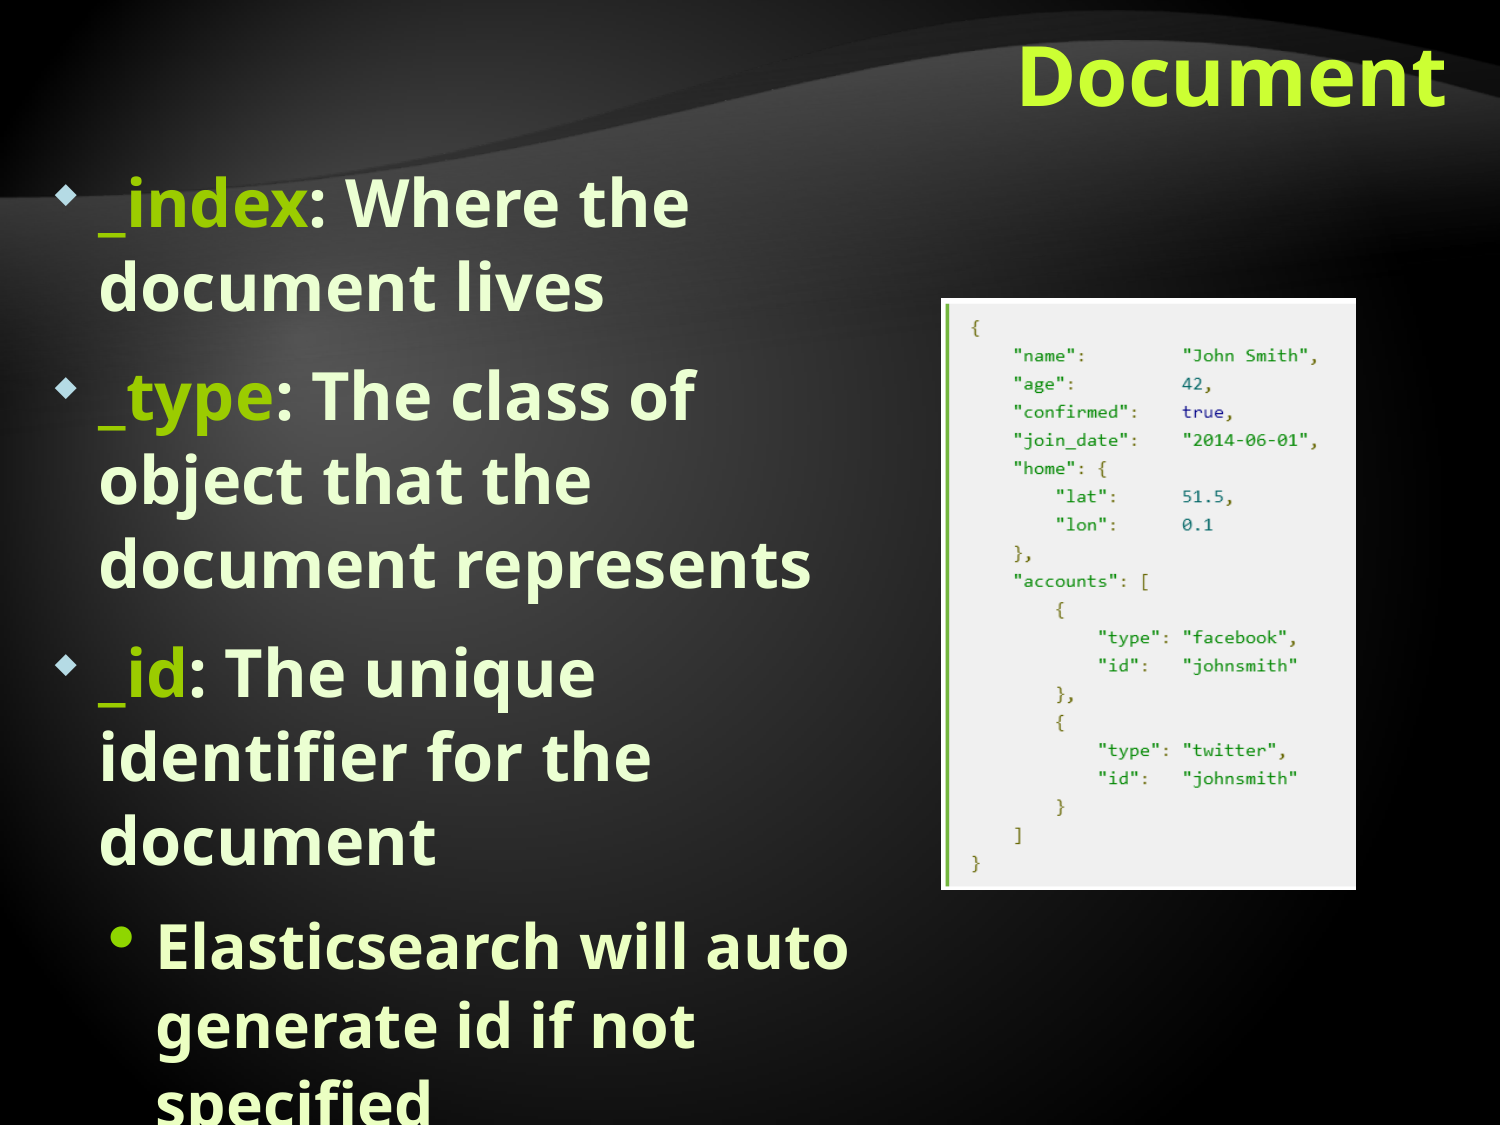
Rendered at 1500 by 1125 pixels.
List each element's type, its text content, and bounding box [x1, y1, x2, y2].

title Document [300, 12, 1463, 150]
list _index: Where the document lives _type: The class of object that the document represents _id: The unique identifier for the document Elasticsearch will auto generate id if not specified [37, 149, 900, 1100]
picture [0, 0, 1500, 1125]
